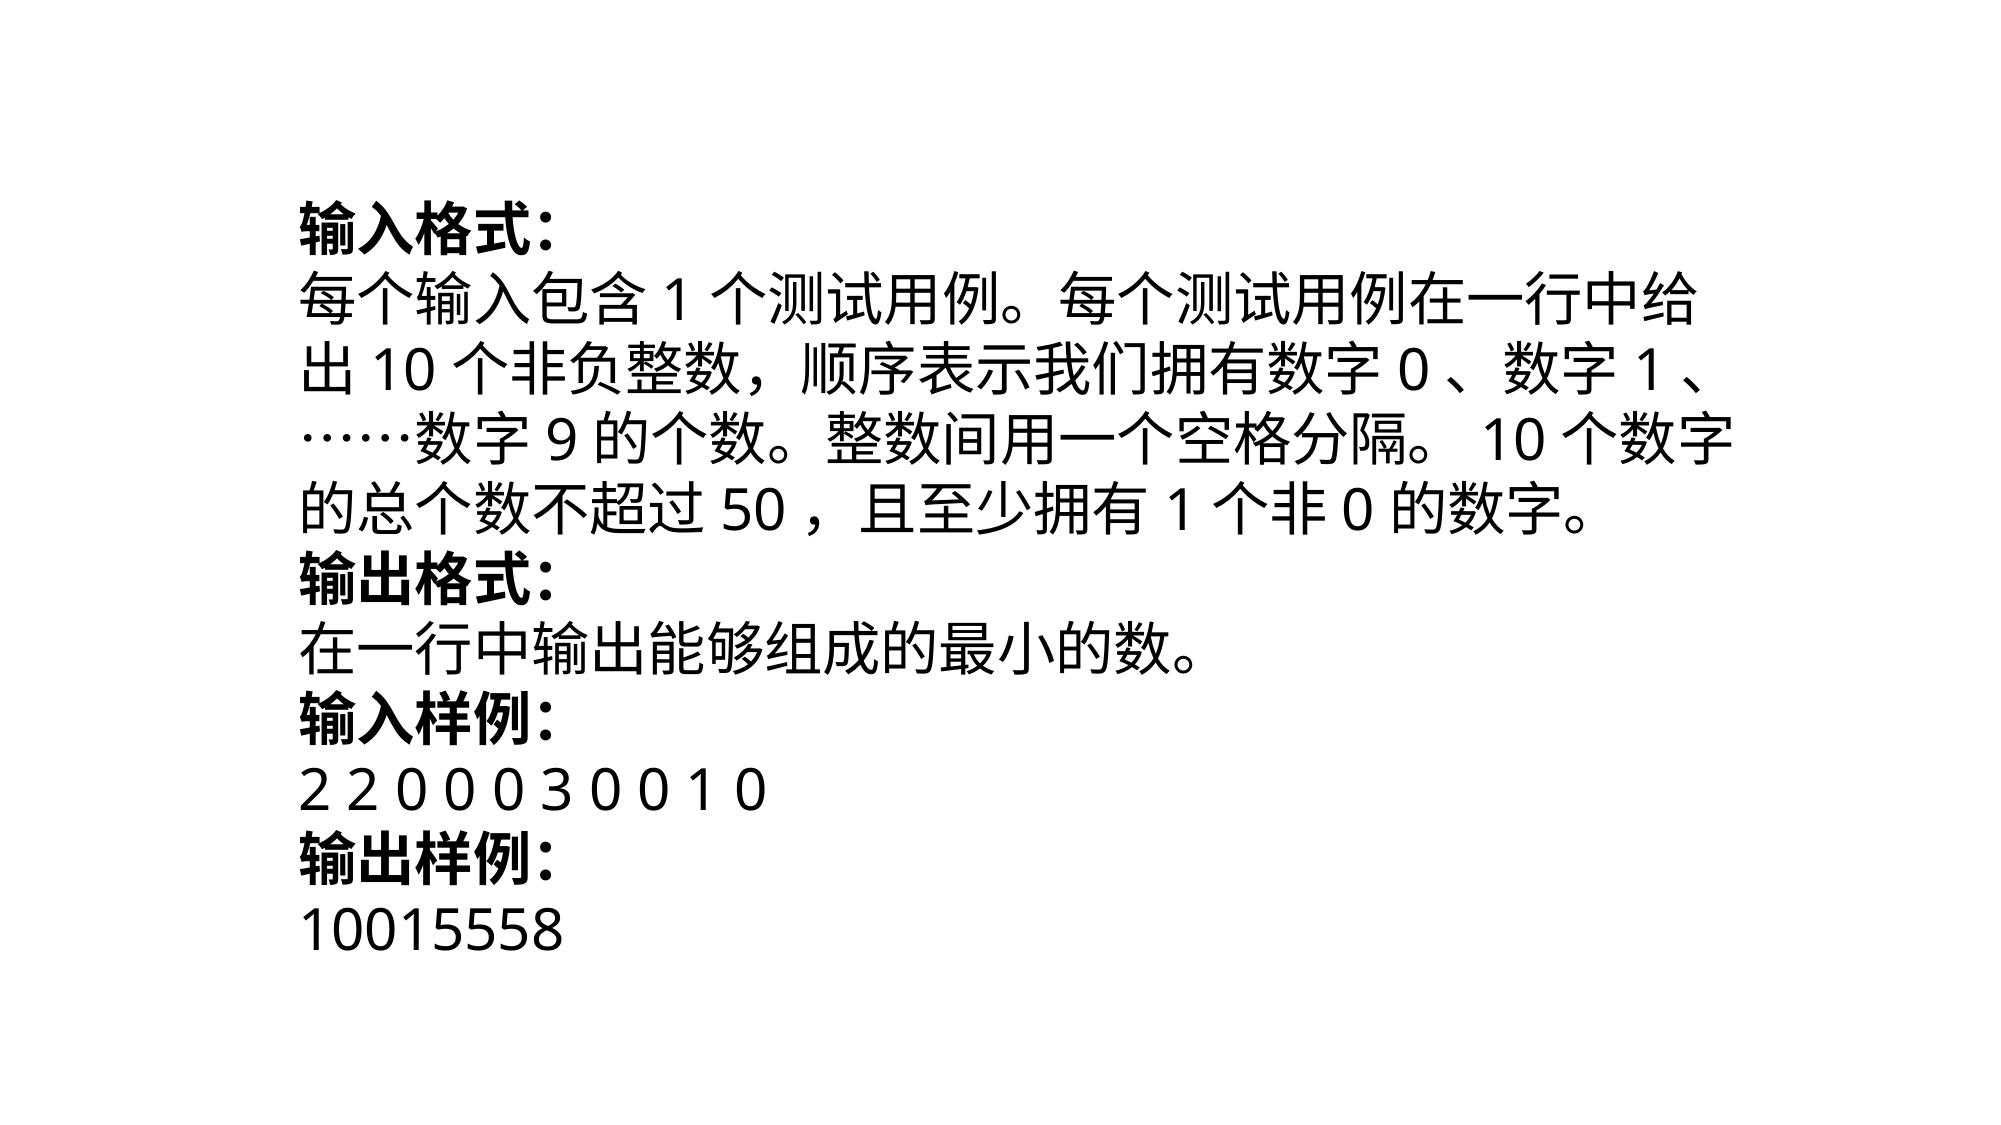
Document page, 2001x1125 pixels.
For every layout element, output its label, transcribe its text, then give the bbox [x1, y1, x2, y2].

text_box 输入格式： 每个输入包含1个测试用例。每个测试用例在一行中给出10个非负整数，顺序表示我们拥有数字0、数字1、……数字9的个数。整数间用一个空格分隔。10个数字的总个数不超过50，且至少拥有1个非0的数字。 输出格式： 在一行中输出能够组成的最小的数。 输入样例： 2 2 0 0 0 3 0 0 1 0 输出样例： 10015558 [283, 185, 1761, 1015]
